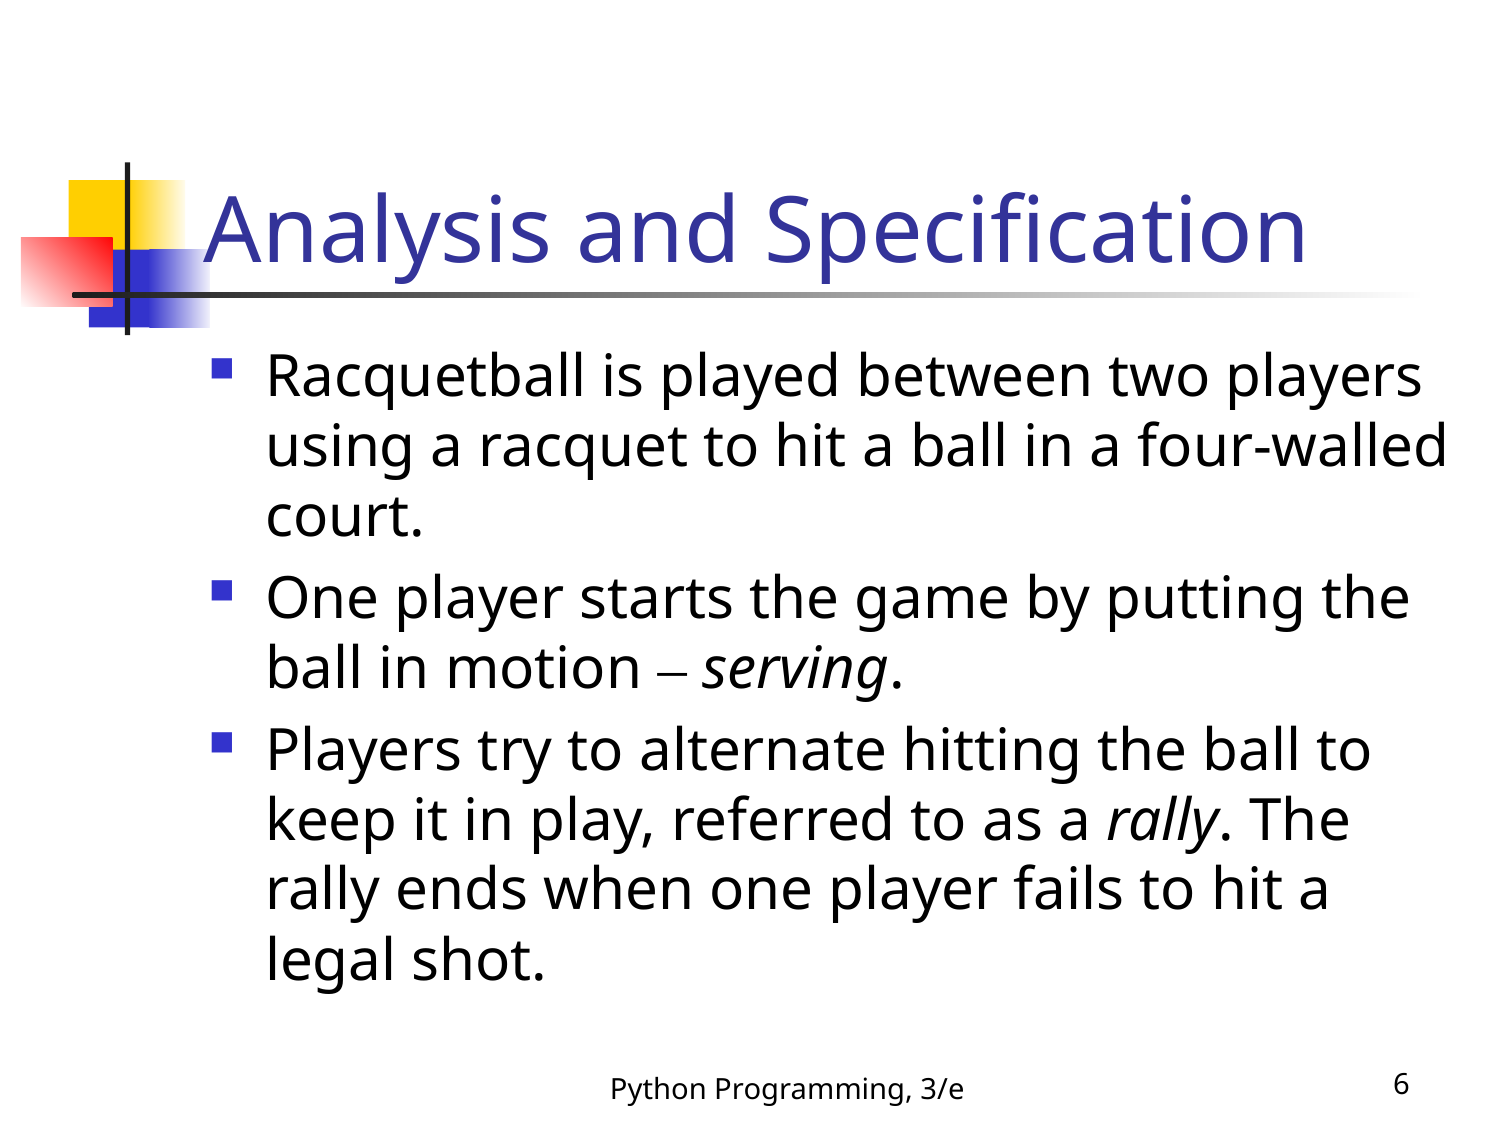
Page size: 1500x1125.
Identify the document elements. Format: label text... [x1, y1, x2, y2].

title Analysis and Specification [188, 101, 1468, 289]
footer Python Programming, 3/e [549, 1037, 1026, 1113]
list Racquetball is played between two players using a racquet to hit a ball in a four-walled court. One player starts the game by putting the ball in motion – serving. Players try to alternate hitting the ball to keep it in play, referred to as a rally. The rally ends when one player fails to hit a legal shot. [193, 331, 1469, 1006]
slide_number 6 [1112, 1037, 1426, 1113]
